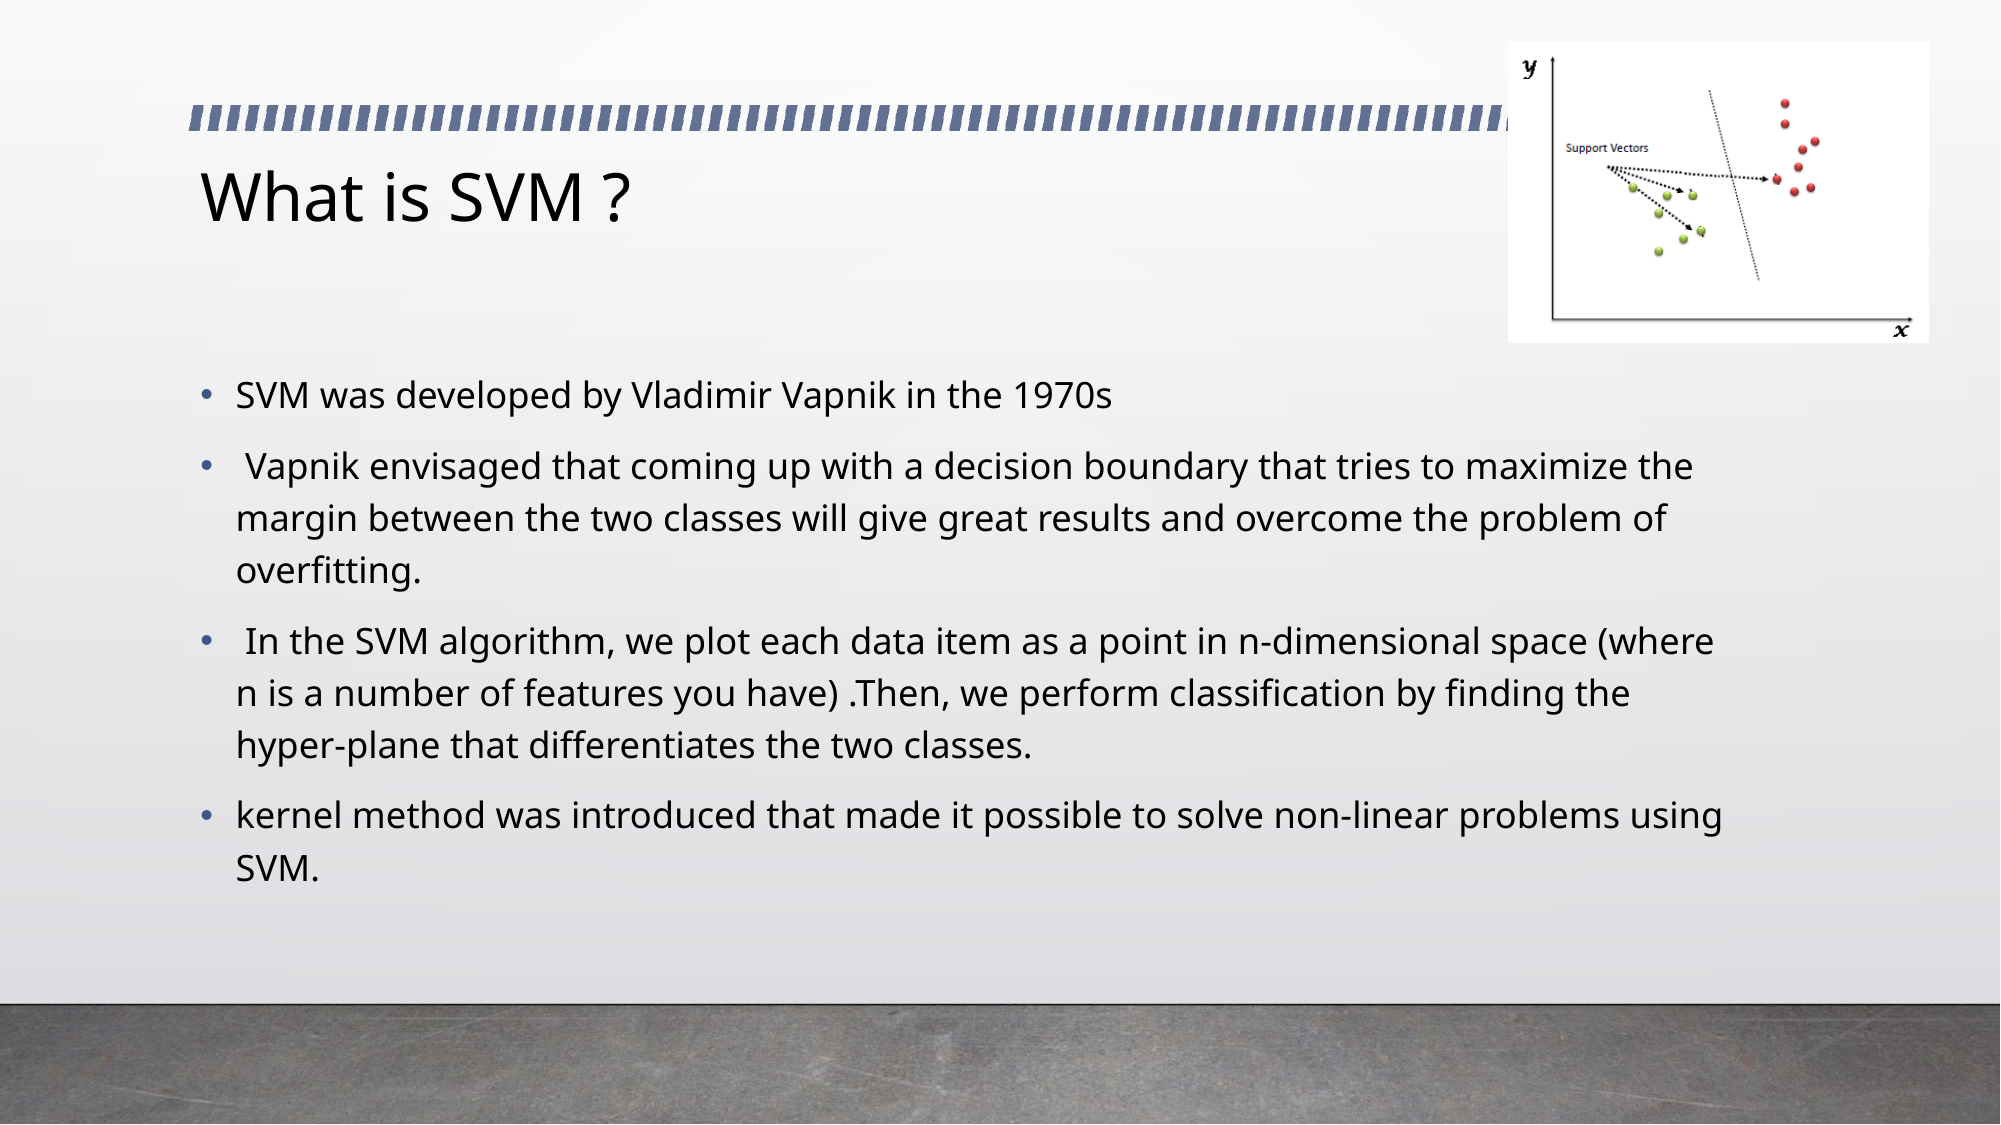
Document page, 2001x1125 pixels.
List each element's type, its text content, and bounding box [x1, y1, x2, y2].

list SVM was developed by Vladimir Vapnik in the 1970s Vapnik envisaged that coming up with a decision boundary that tries to maximize the margin between the two classes will give great results and overcome the problem of overfitting. In the SVM algorithm, we plot each data item as a point in n-dimensional space (where n is a number of features you have) .Then, we perform classification by finding the hyper-plane that differentiates the two classes. kernel method was introduced that made it possible to solve non-linear problems using SVM. [185, 356, 1761, 897]
picture [186, 42, 1929, 343]
title What is SVM ? [185, 156, 1503, 329]
picture [0, 1004, 2000, 1124]
